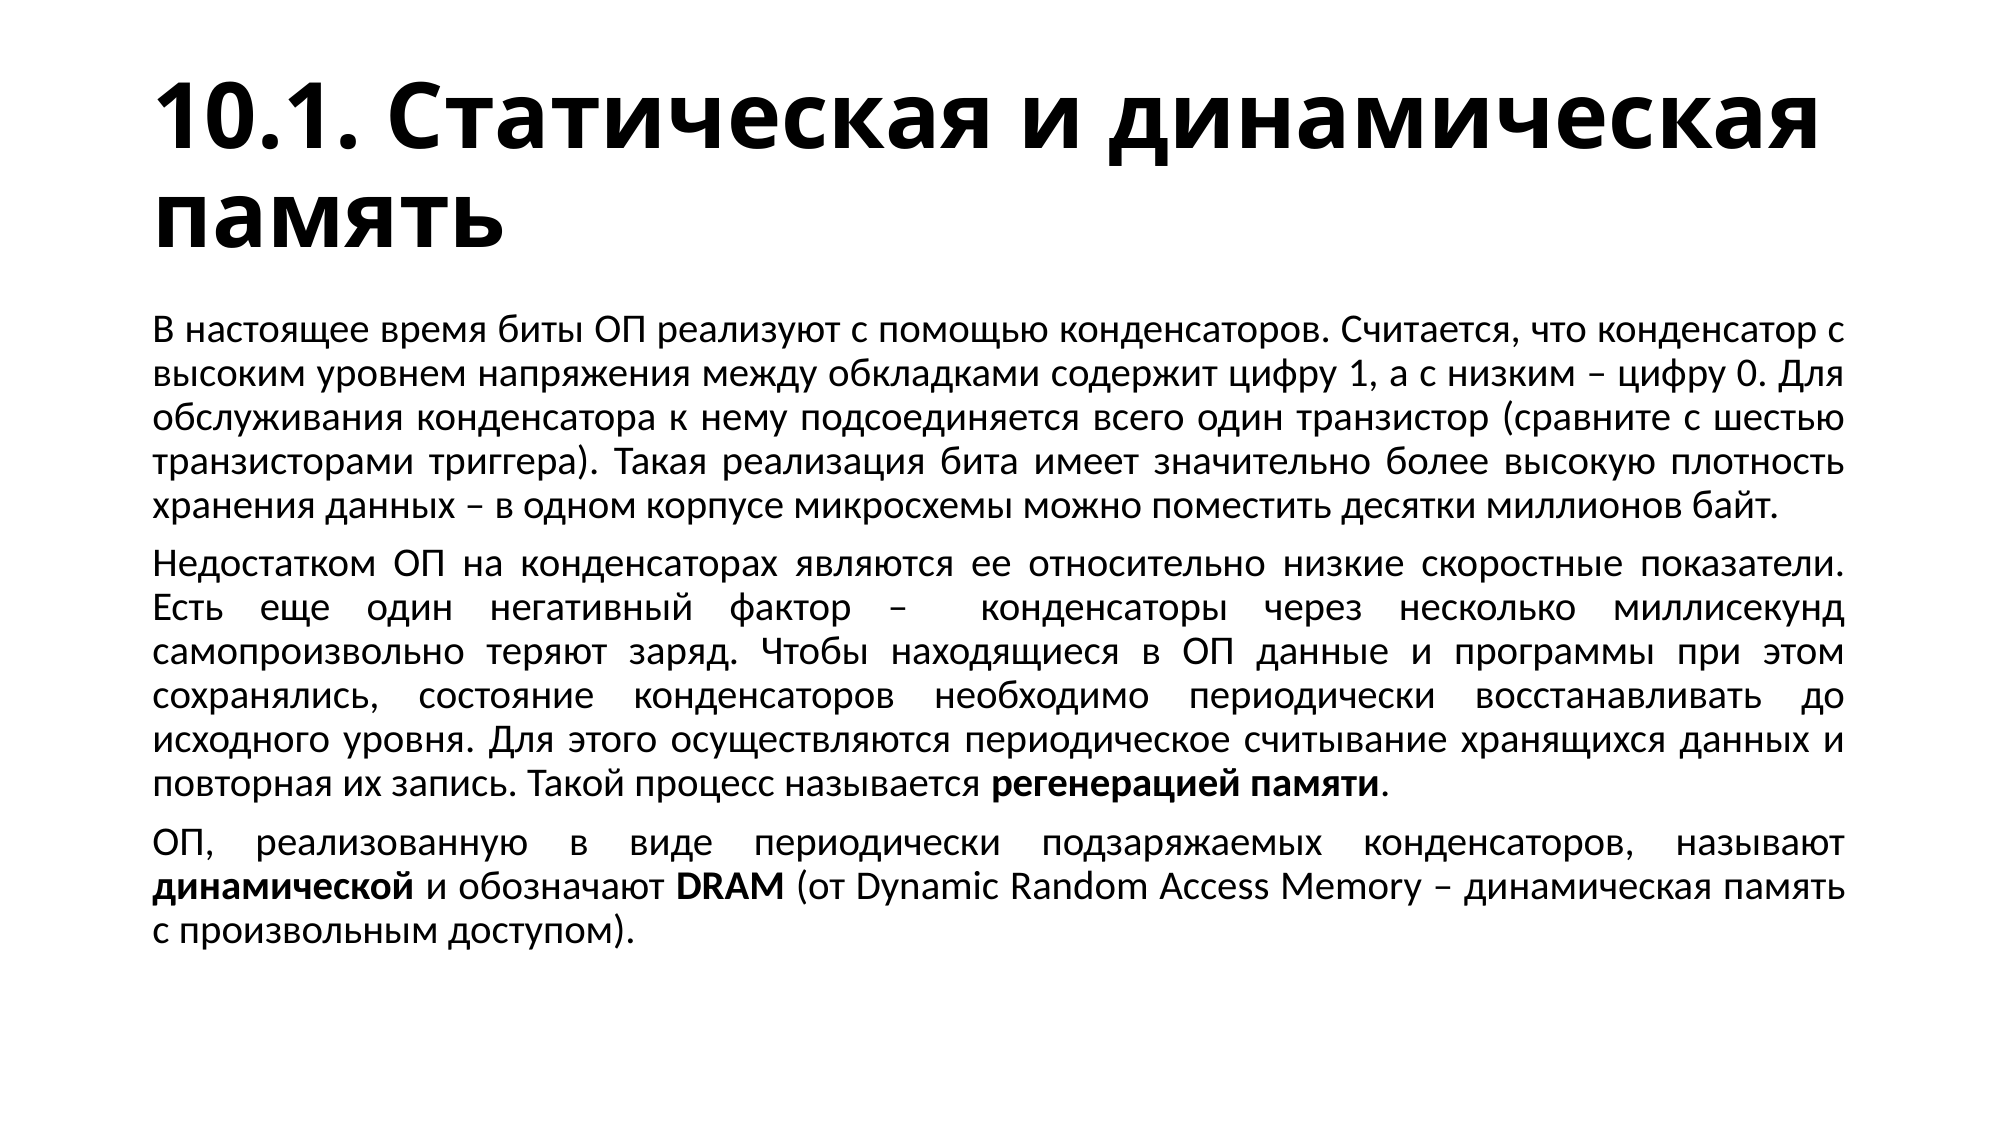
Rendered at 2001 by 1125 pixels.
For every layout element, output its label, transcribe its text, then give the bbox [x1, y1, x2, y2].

list В настоящее время биты ОП реализуют с помощью конденсаторов. Считается, что конденсатор с высоким уровнем напряжения между обкладками содержит цифру 1, а с низким – цифру 0. Для обслуживания конденсатора к нему подсоединяется всего один транзистор (сравните с шестью транзисторами триггера). Такая реализация бита имеет значительно более высокую плотность хранения данных – в одном корпусе микросхемы можно поместить десятки миллионов байт. Недостатком ОП на конденсаторах являются ее относительно низкие скоростные показатели. Есть еще один негативный фактор – конденсаторы через несколько миллисекунд самопроизвольно теряют заряд. Чтобы находящиеся в ОП данные и программы при этом сохранялись, состояние конденсаторов необходимо периодически восстанавливать до исходного уровня. Для этого осуществляются периодическое считывание хранящихся данных и повторная их запись. Такой процесс называется регенерацией памяти. ОП, реализованную в виде периодически подзаряжаемых конденсаторов, называют динамической и обозначают DRAM (от Dynamic Random Access Memory – динамическая память с произвольным доступом). [137, 299, 1863, 1014]
title 10.1. Статическая и динамическая память [137, 59, 1863, 278]
